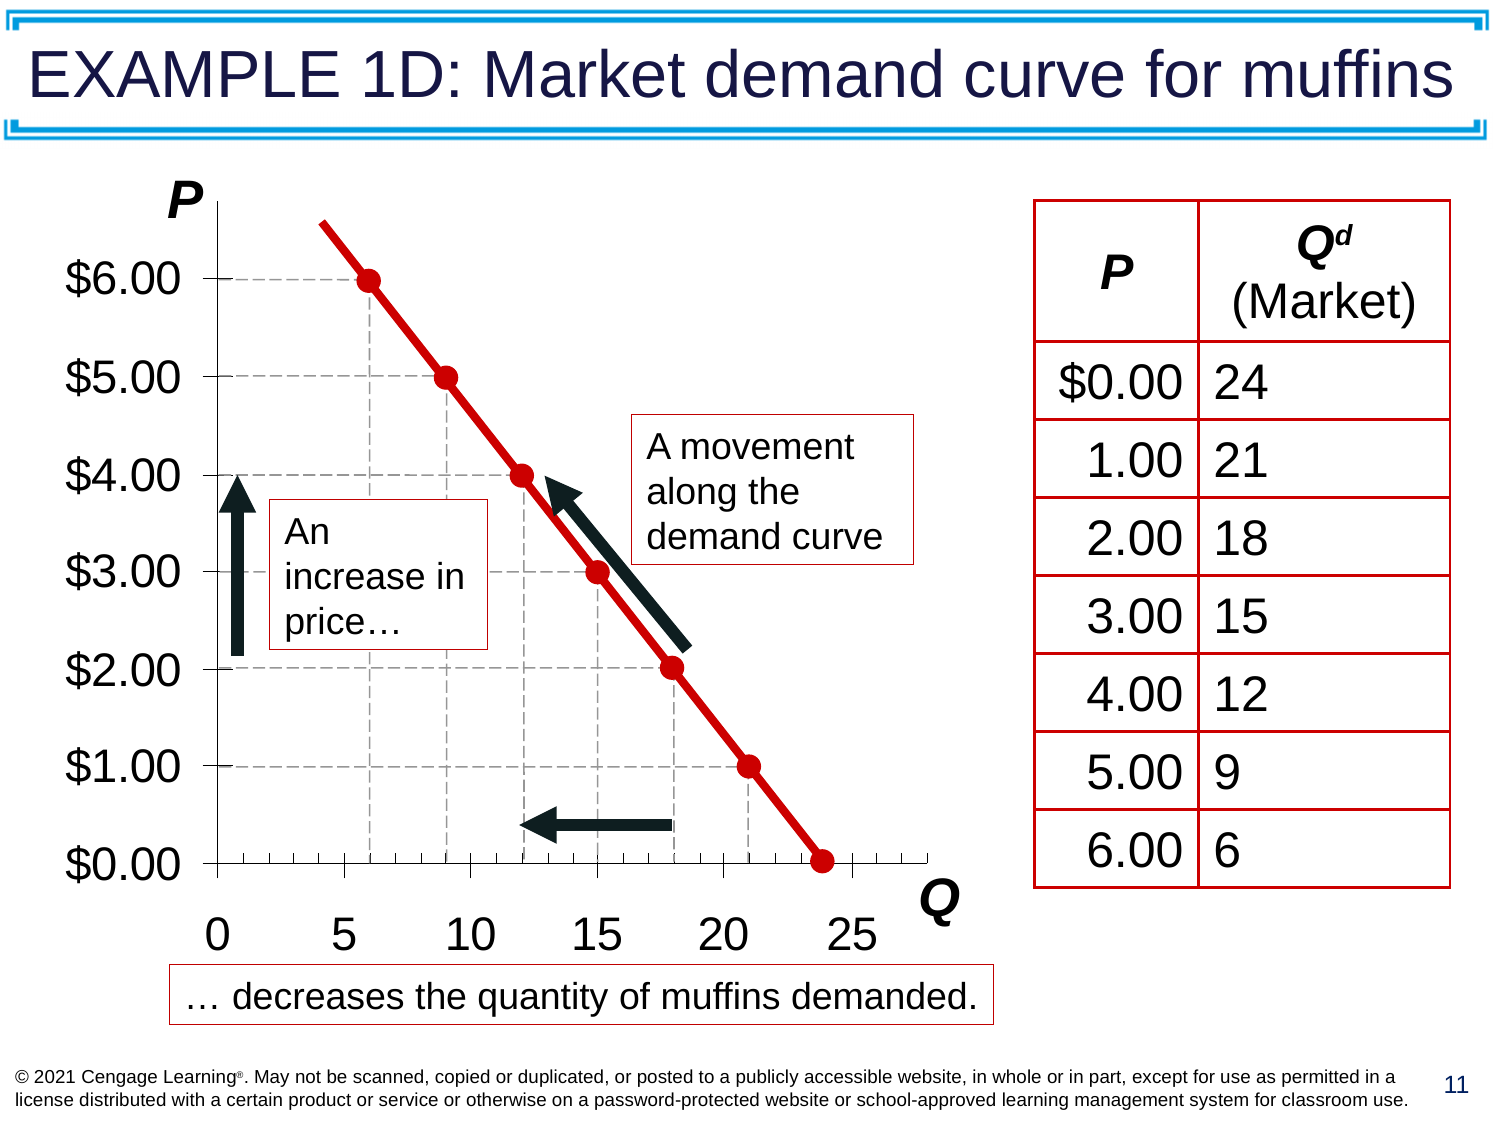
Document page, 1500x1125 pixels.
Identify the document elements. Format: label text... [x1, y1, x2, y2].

table_cell 6.00 [1036, 811, 1197, 886]
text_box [615, 754, 761, 823]
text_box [149, 824, 1013, 1026]
title EXAMPLE 1D: Market demand curve for muffins [12, 16, 1475, 125]
table_header P [1036, 202, 1197, 340]
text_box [385, 464, 534, 823]
text_box © 2021 Cengage Learning®. May not be scanned, copied or duplicated, or posted to a publicly accessible website, in whole or in part, except for use as permitted in a license distributed with a certain product or service or otherwise on a password-protected website or school-approved learning management system for classroom use. [0, 1049, 1425, 1125]
table_cell 1.00 [1036, 421, 1197, 496]
table_cell 6 [1200, 811, 1449, 886]
table_cell $0.00 [1036, 343, 1197, 418]
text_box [47, 149, 971, 986]
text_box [218, 269, 381, 823]
slide_number 11 [1425, 1060, 1500, 1125]
picture [1, 113, 1492, 148]
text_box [615, 658, 684, 753]
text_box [237, 474, 488, 657]
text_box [538, 651, 610, 823]
table_cell 3.00 [1036, 577, 1197, 652]
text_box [385, 366, 458, 462]
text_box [544, 414, 914, 650]
table_cell 2.00 [1036, 499, 1197, 574]
table_header Qd (Market) [1200, 202, 1449, 340]
table_cell 5.00 [1036, 733, 1197, 808]
table_cell 15 [1200, 577, 1449, 652]
table_cell 18 [1200, 499, 1449, 574]
table_cell 21 [1200, 421, 1449, 496]
table_cell 24 [1200, 343, 1449, 418]
table_cell 9 [1200, 733, 1449, 808]
picture [0, 1, 1494, 38]
table_cell 4.00 [1036, 655, 1197, 730]
table_cell 12 [1200, 655, 1449, 730]
